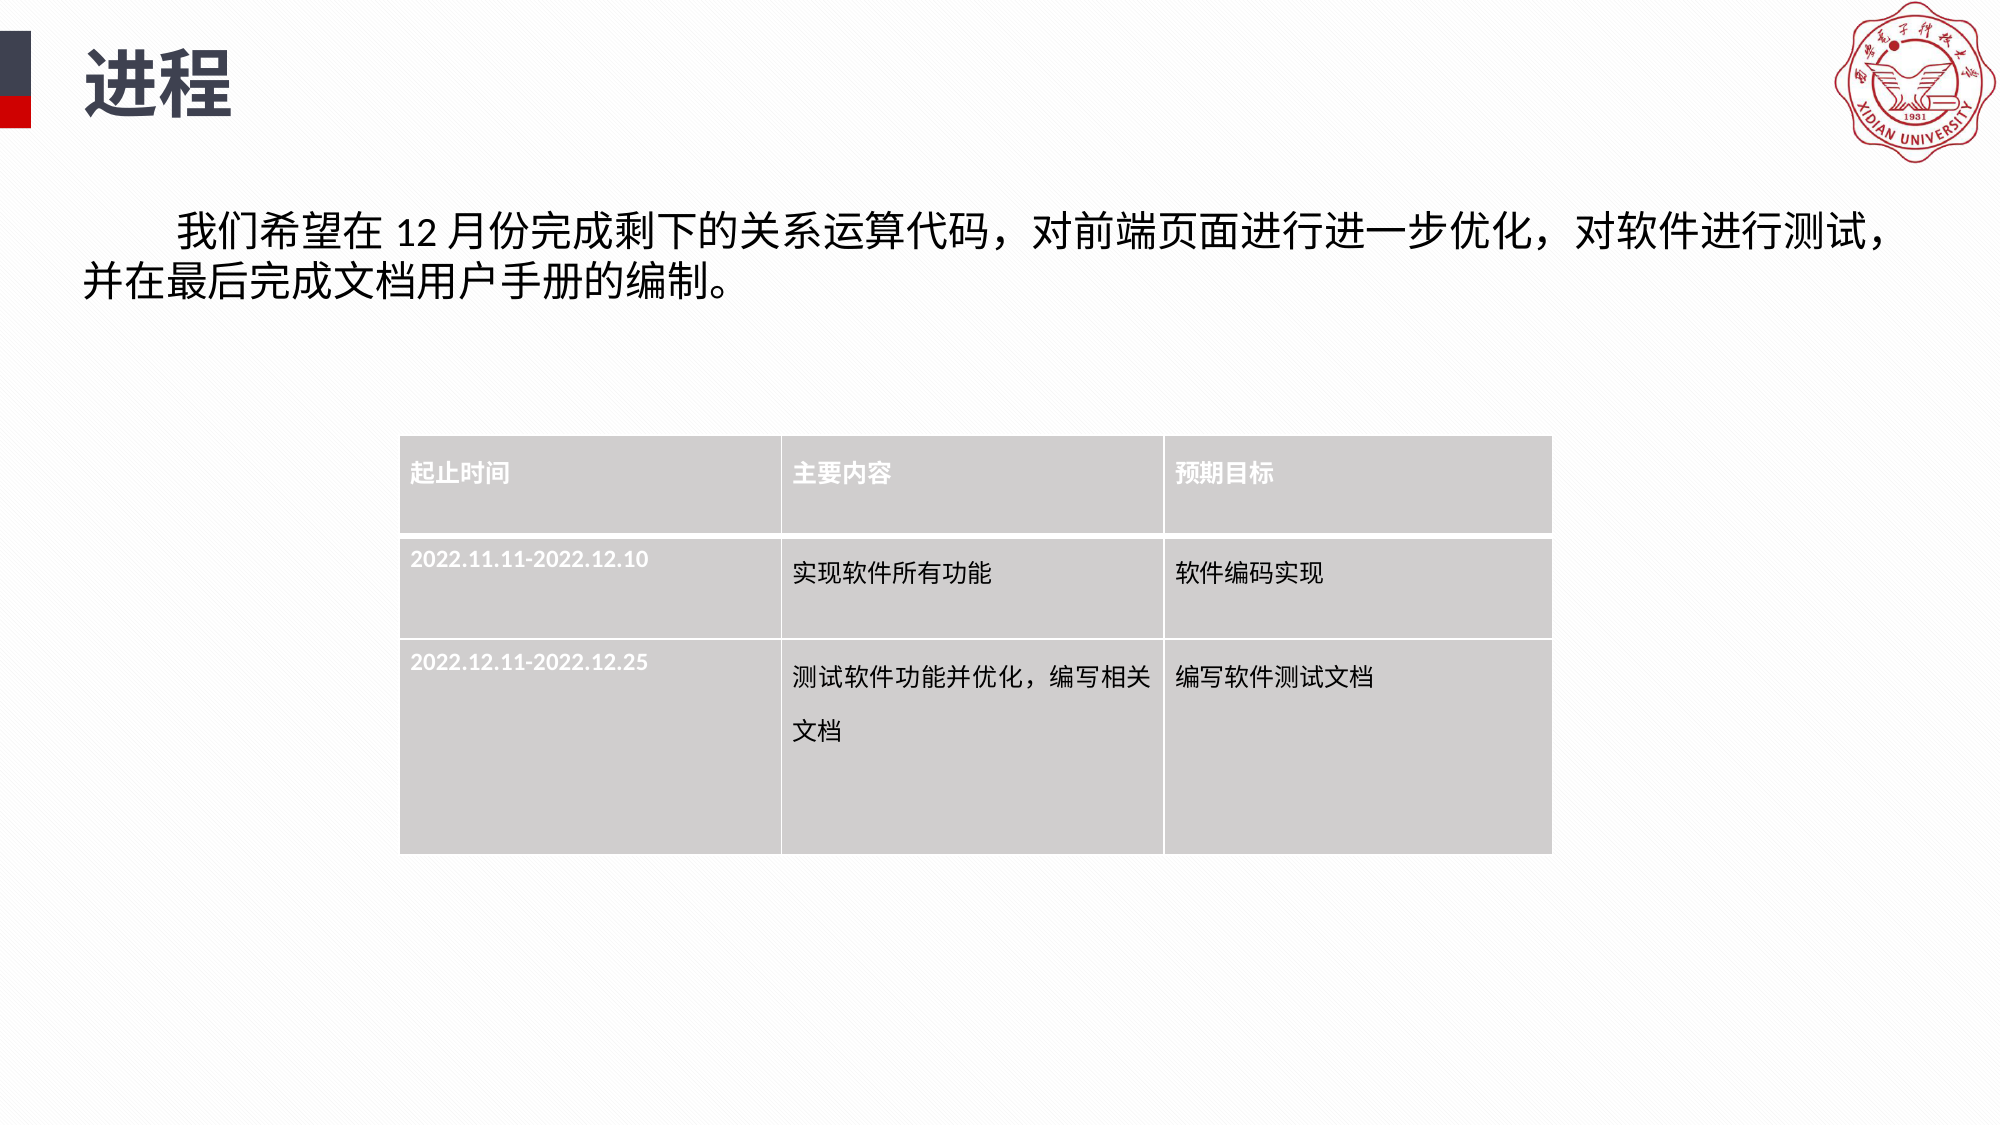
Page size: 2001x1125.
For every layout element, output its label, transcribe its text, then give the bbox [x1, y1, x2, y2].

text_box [0, 30, 31, 129]
table_cell 实现软件所有功能 [782, 539, 1163, 638]
table_header 预期目标 [1165, 436, 1552, 533]
table_cell 软件编码实现 [1165, 539, 1552, 638]
table_cell 2022.11.11-2022.12.10 [400, 539, 781, 638]
picture [1832, 0, 1998, 165]
table_cell 测试软件功能并优化，编写相关文档 [782, 640, 1163, 854]
table_header 主要内容 [782, 436, 1163, 533]
text_box 我们希望在12月份完成剩下的关系运算代码，对前端页面进行进一步优化，对软件进行测试，并在最后完成文档用户手册的编制。 [68, 197, 1884, 312]
table_header 起止时间 [400, 436, 781, 533]
table_cell 编写软件测试文档 [1165, 640, 1552, 854]
text_box 进程 [68, 29, 249, 134]
table_cell 2022.12.11-2022.12.25 [400, 640, 781, 854]
